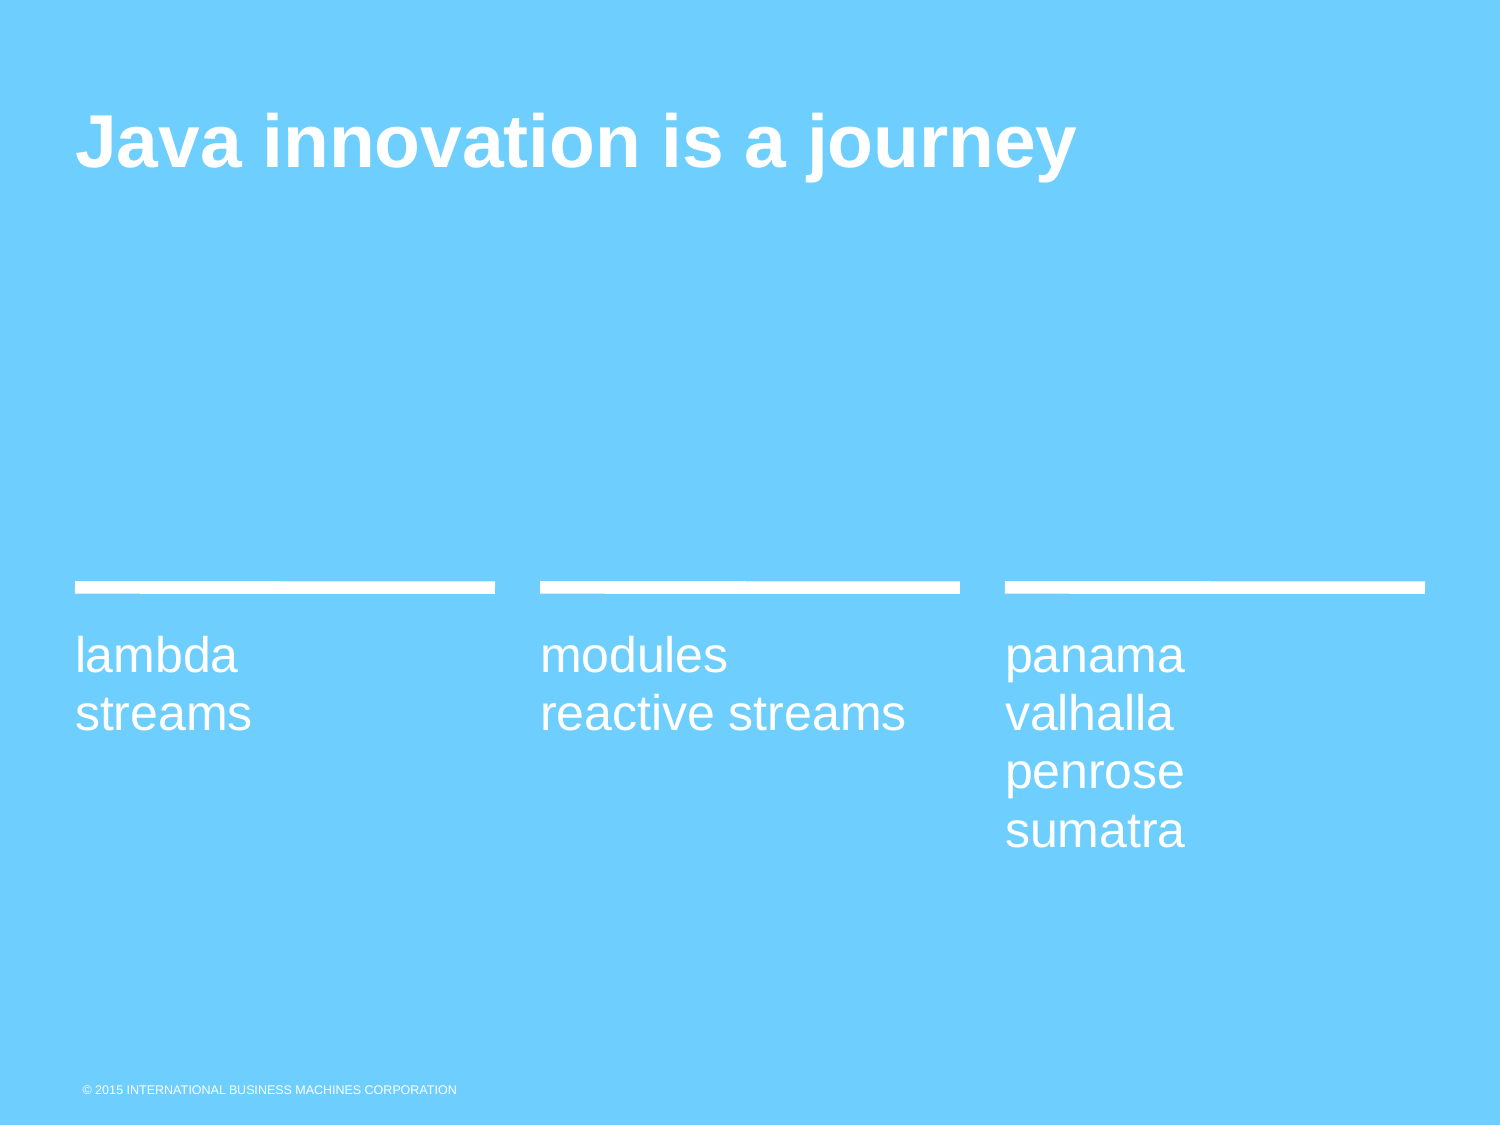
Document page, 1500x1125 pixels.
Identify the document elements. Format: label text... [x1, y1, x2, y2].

list Java innovation is a journey [74, 106, 1426, 1006]
